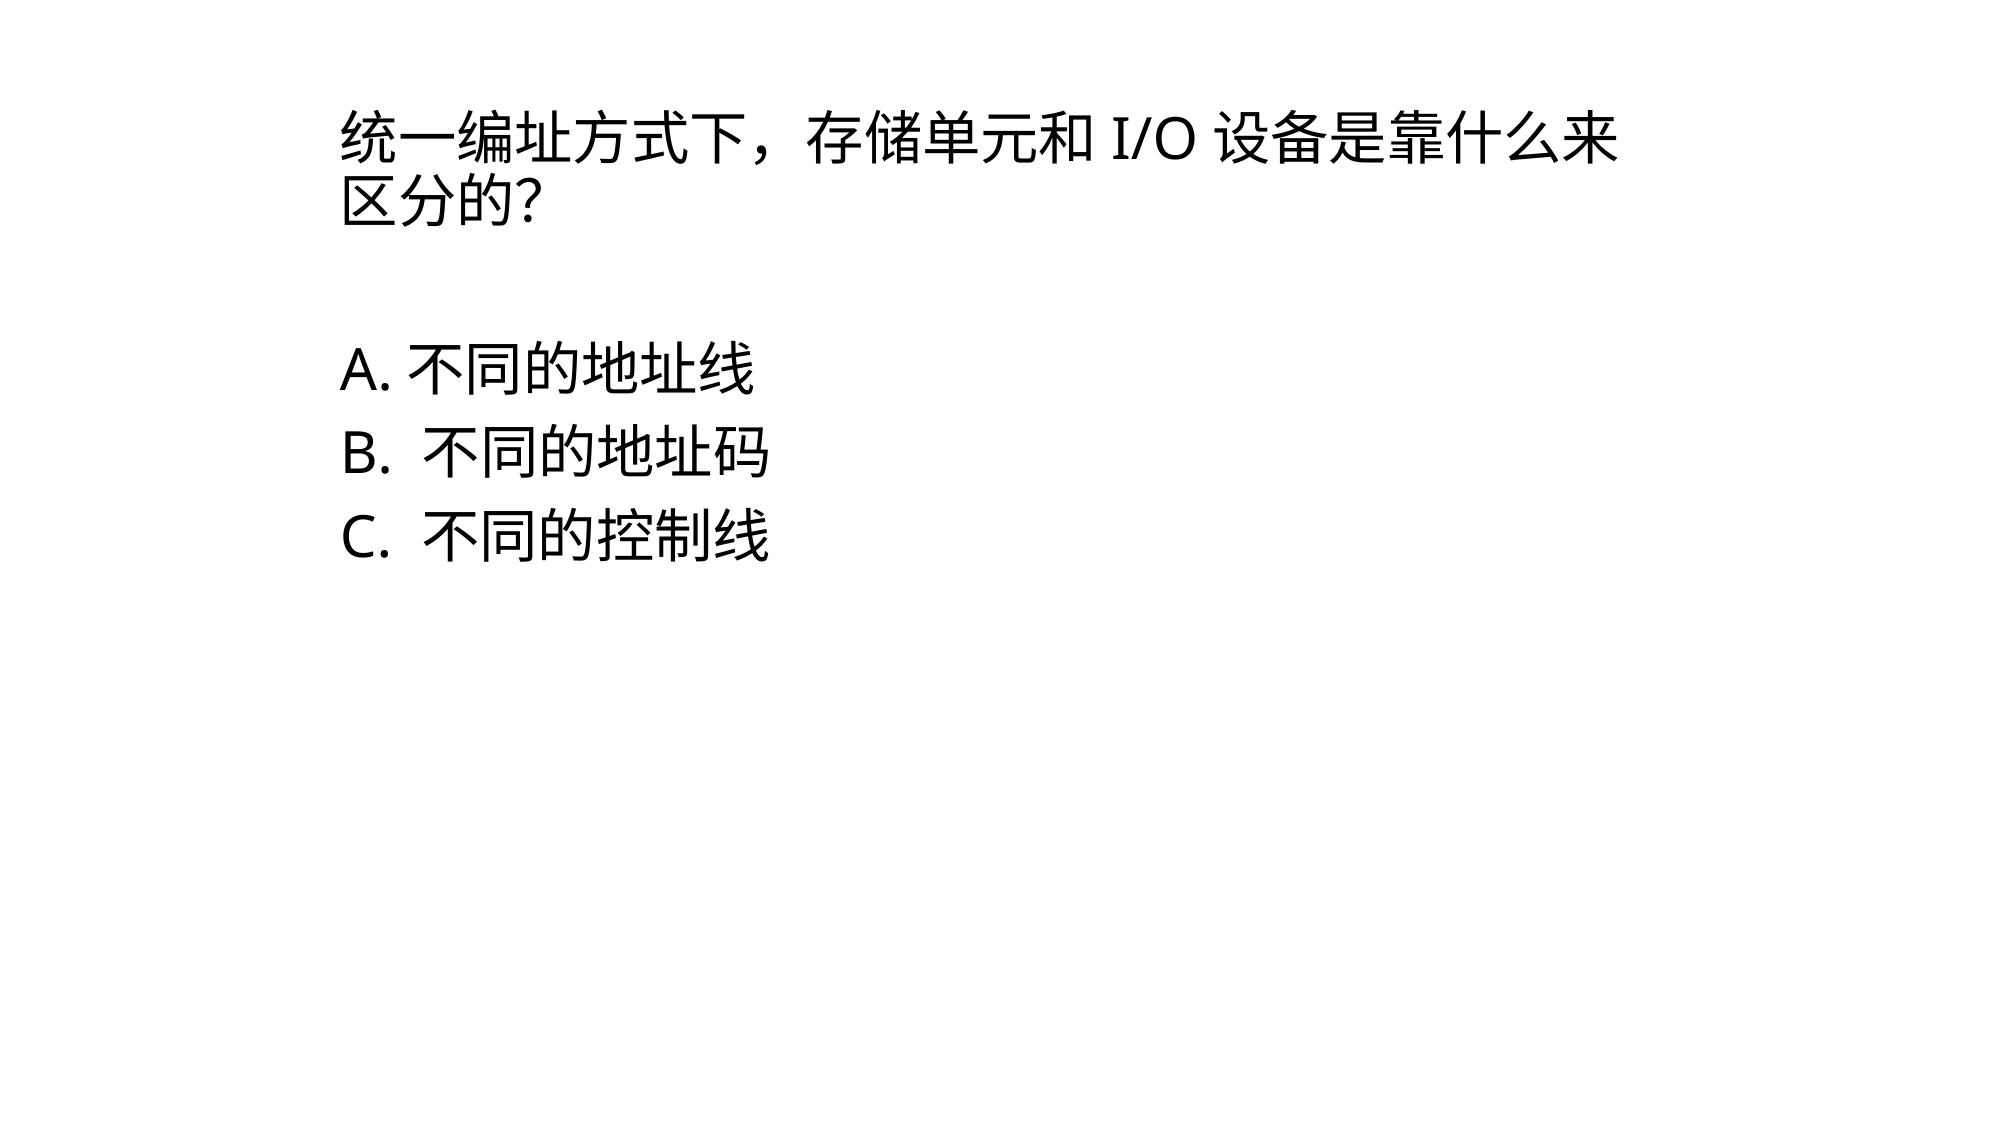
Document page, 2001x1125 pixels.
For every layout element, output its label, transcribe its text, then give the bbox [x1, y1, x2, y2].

list 统一编址方式下，存储单元和I/O设备是靠什么来区分的？ A.不同的地址线 B. 不同的地址码 C. 不同的控制线 [324, 101, 1675, 845]
